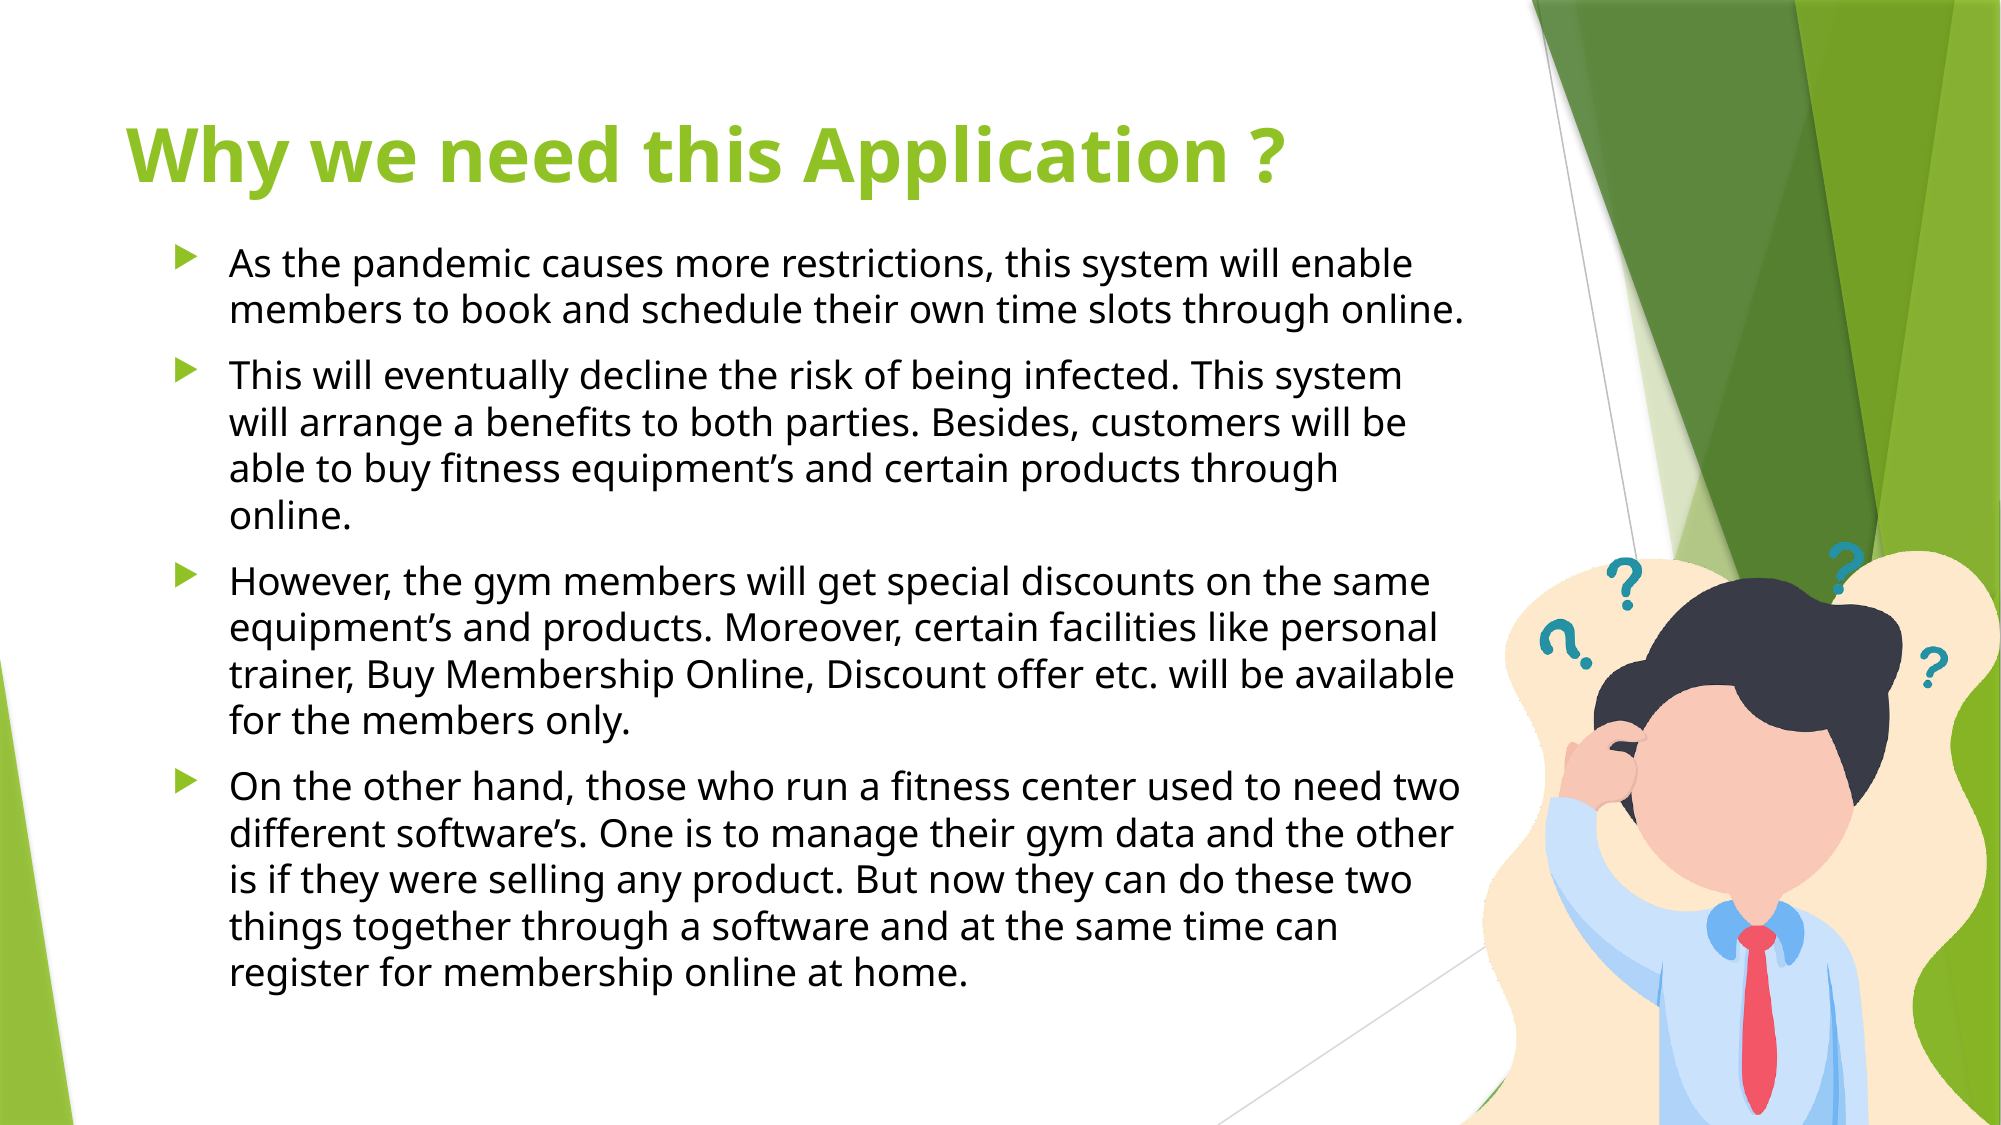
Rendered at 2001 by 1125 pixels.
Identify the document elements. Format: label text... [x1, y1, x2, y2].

picture [1457, 527, 2000, 1125]
list As the pandemic causes more restrictions, this system will enable members to book and schedule their own time slots through online. This will eventually decline the risk of being infected. This system will arrange a benefits to both parties. Besides, customers will be able to buy fitness equipment’s and certain products through online. However, the gym members will get special discounts on the same equipment’s and products. Moreover, certain facilities like personal trainer, Buy Membership Online, Discount offer etc. will be available for the members only. On the other hand, those who run a fitness center used to need two different software’s. One is to manage their gym data and the other is if they were selling any product. But now they can do these two things together through a software and at the same time can register for membership online at home. [157, 230, 1483, 1044]
title Why we need this Application ? [111, 99, 1522, 317]
